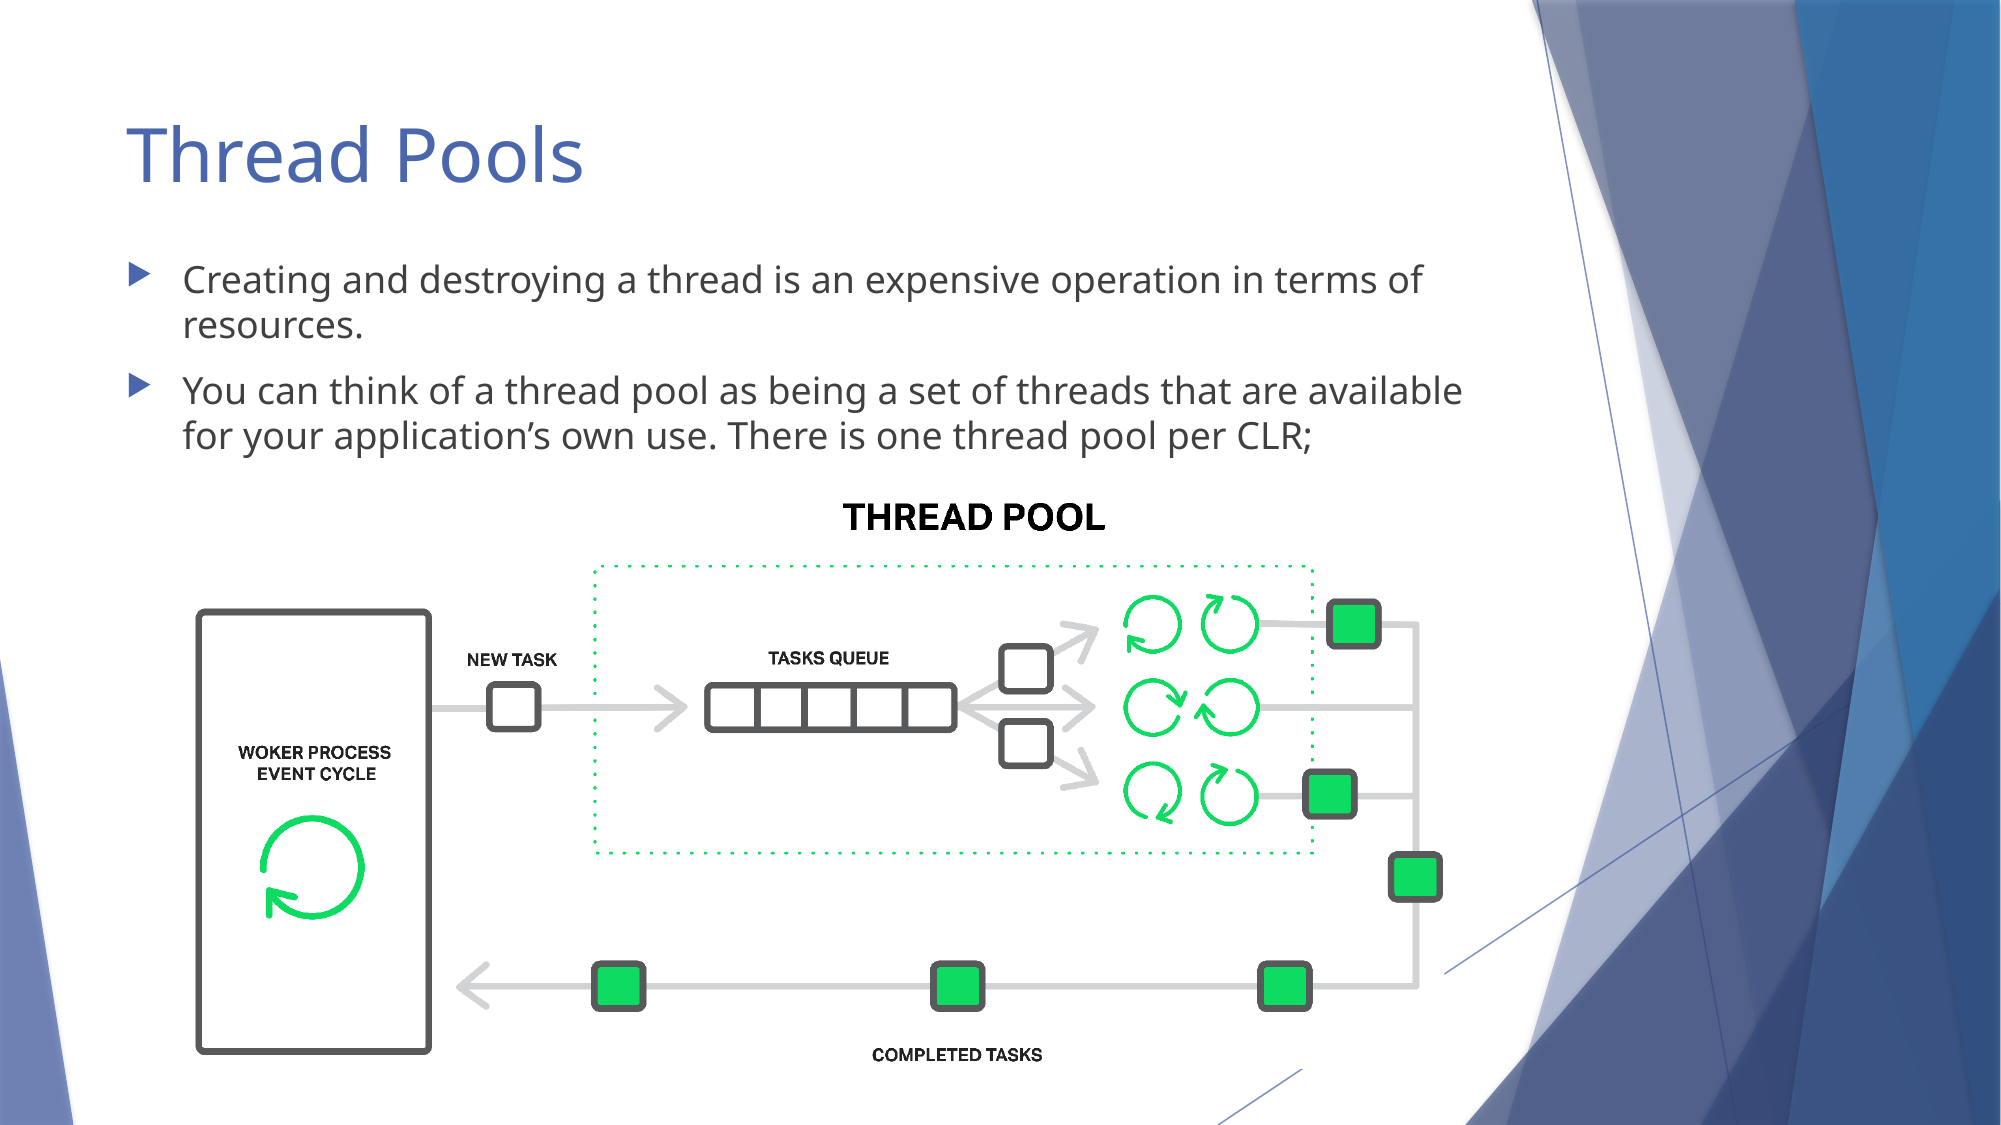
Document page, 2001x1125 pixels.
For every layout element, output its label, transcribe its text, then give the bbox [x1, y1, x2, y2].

title Thread Pools [111, 99, 1522, 248]
picture [187, 483, 1445, 1069]
list Creating and destroying a thread is an expensive operation in terms of resources. You can think of a thread pool as being a set of threads that are available for your application’s own use. There is one thread pool per CLR; [111, 248, 1522, 886]
